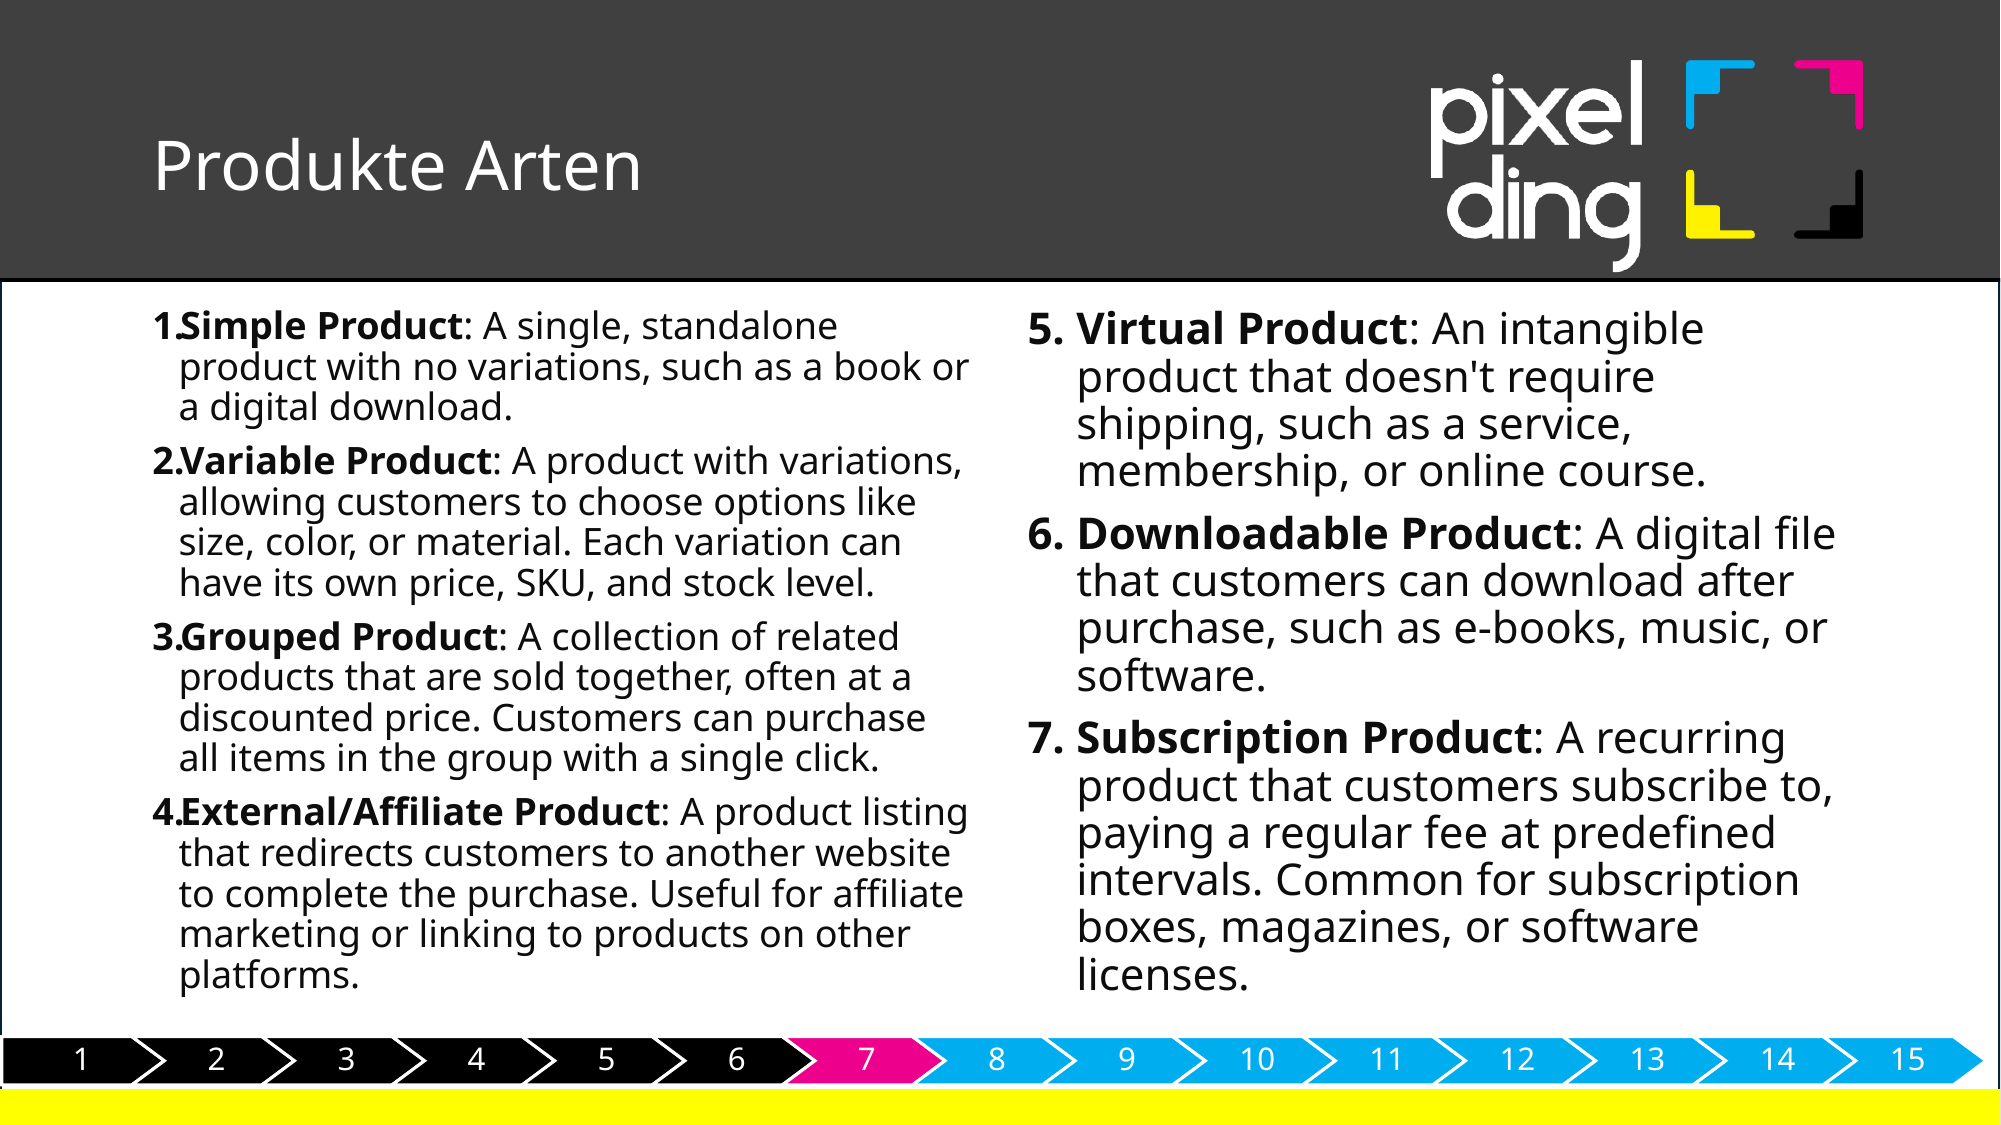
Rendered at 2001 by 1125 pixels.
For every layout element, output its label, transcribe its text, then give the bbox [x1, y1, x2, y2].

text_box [1, 1036, 1986, 1085]
title Produkte Arten [137, 59, 1863, 278]
list Simple Product: A single, standalone product with no variations, such as a book or a digital download. Variable Product: A product with variations, allowing customers to choose options like size, color, or material. Each variation can have its own price, SKU, and stock level. Grouped Product: A collection of related products that are sold together, often at a discounted price. Customers can purchase all items in the group with a single click. External/Affiliate Product: A product listing that redirects customers to another website to complete the purchase. Useful for affiliate marketing or linking to products on other platforms. [137, 299, 988, 1014]
list Virtual Product: An intangible product that doesn't require shipping, such as a service, membership, or online course. Downloadable Product: A digital file that customers can download after purchase, such as e-books, music, or software. Subscription Product: A recurring product that customers subscribe to, paying a regular fee at predefined intervals. Common for subscription boxes, magazines, or software licenses. [1012, 299, 1863, 1014]
text_box [0, 1090, 2000, 1125]
